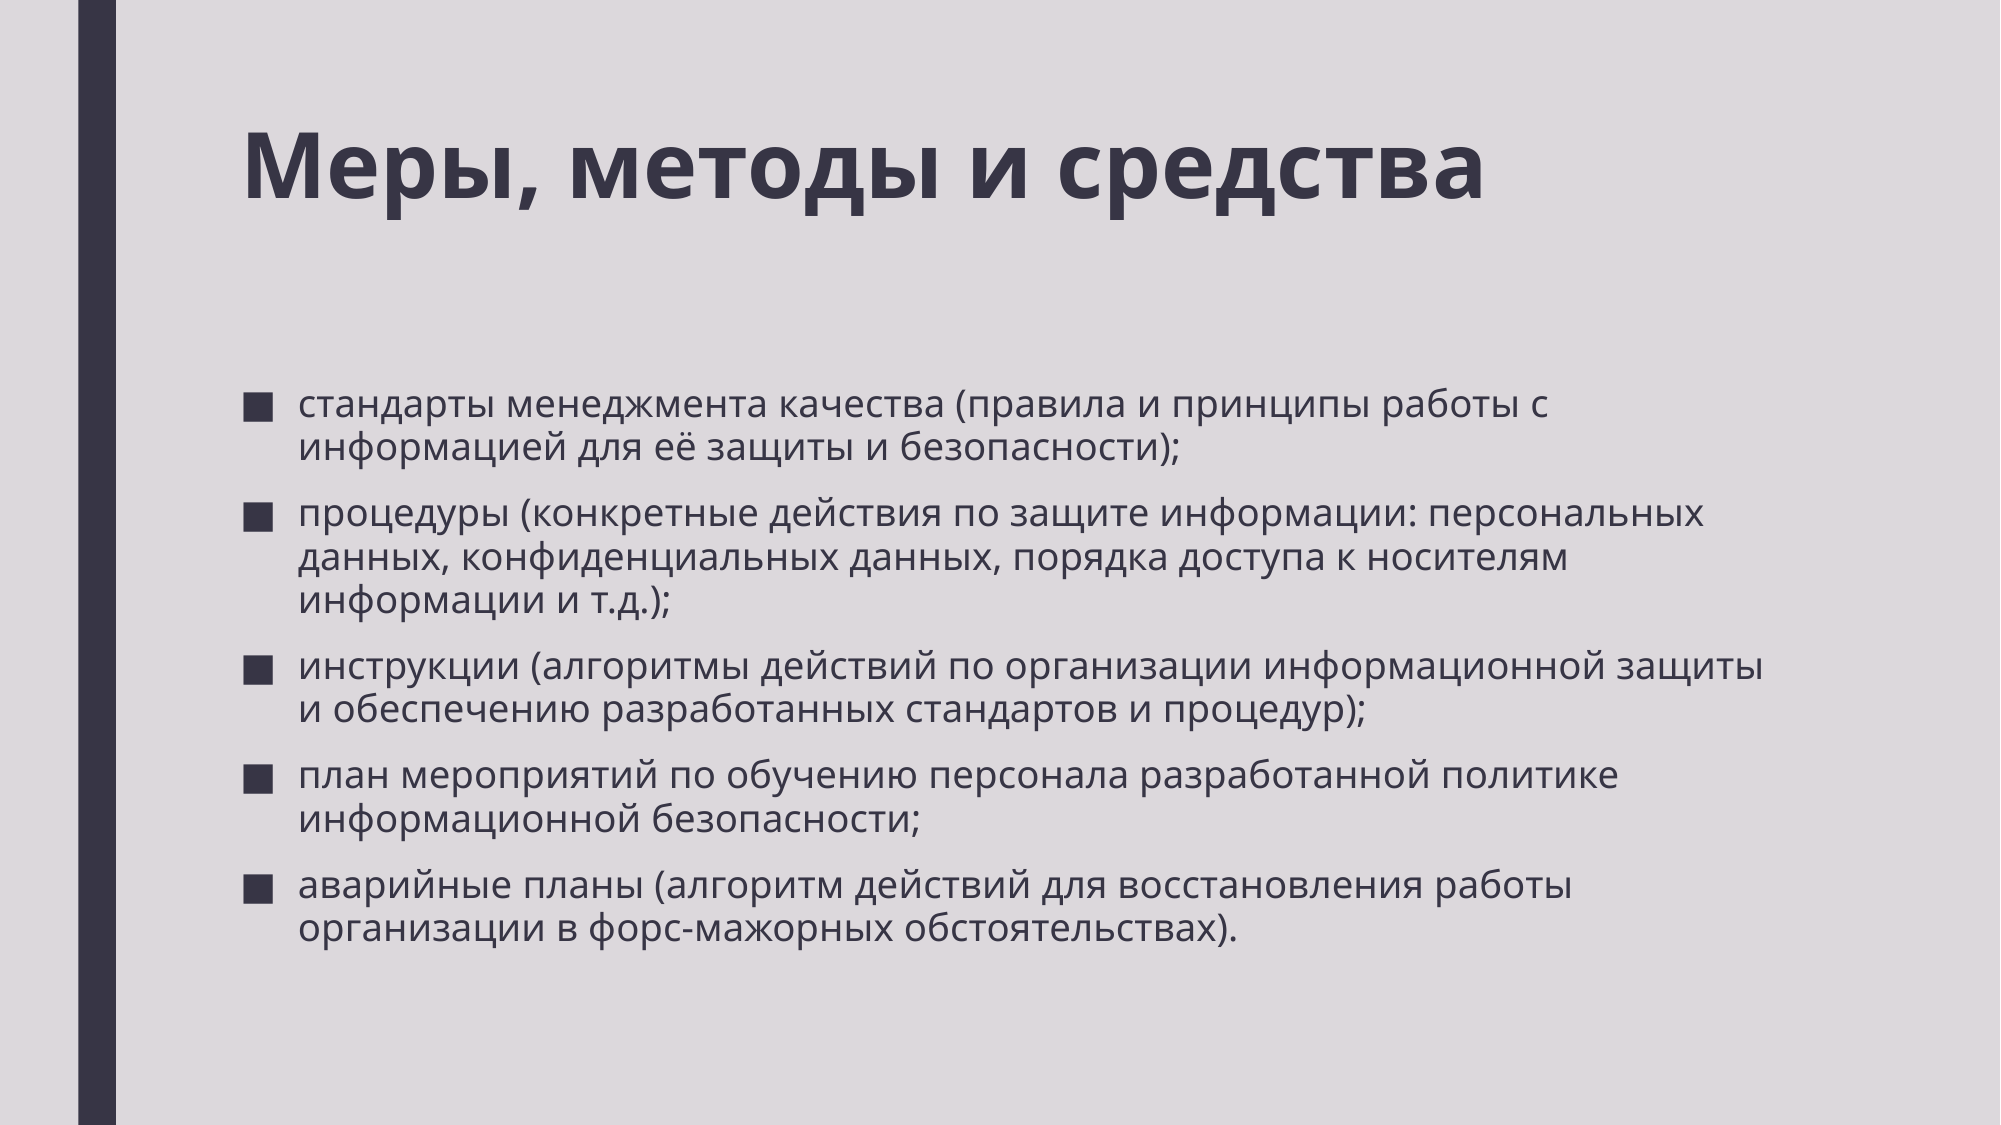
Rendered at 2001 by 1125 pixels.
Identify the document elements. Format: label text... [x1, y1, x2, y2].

title Меры, методы и средства [225, 112, 1800, 357]
list стандарты менеджмента качества (правила и принципы работы с информацией для её защиты и безопасности); процедуры (конкретные действия по защите информации: персональных данных, конфиденциальных данных, порядка доступа к носителям информации и т.д.); инструкции (алгоритмы действий по организации информационной защиты и обеспечению разработанных стандартов и процедур); план мероприятий по обучению персонала разработанной политике информационной безопасности; аварийные планы (алгоритм действий для восстановления работы организации в форс-мажорных обстоятельствах). [225, 375, 1800, 963]
